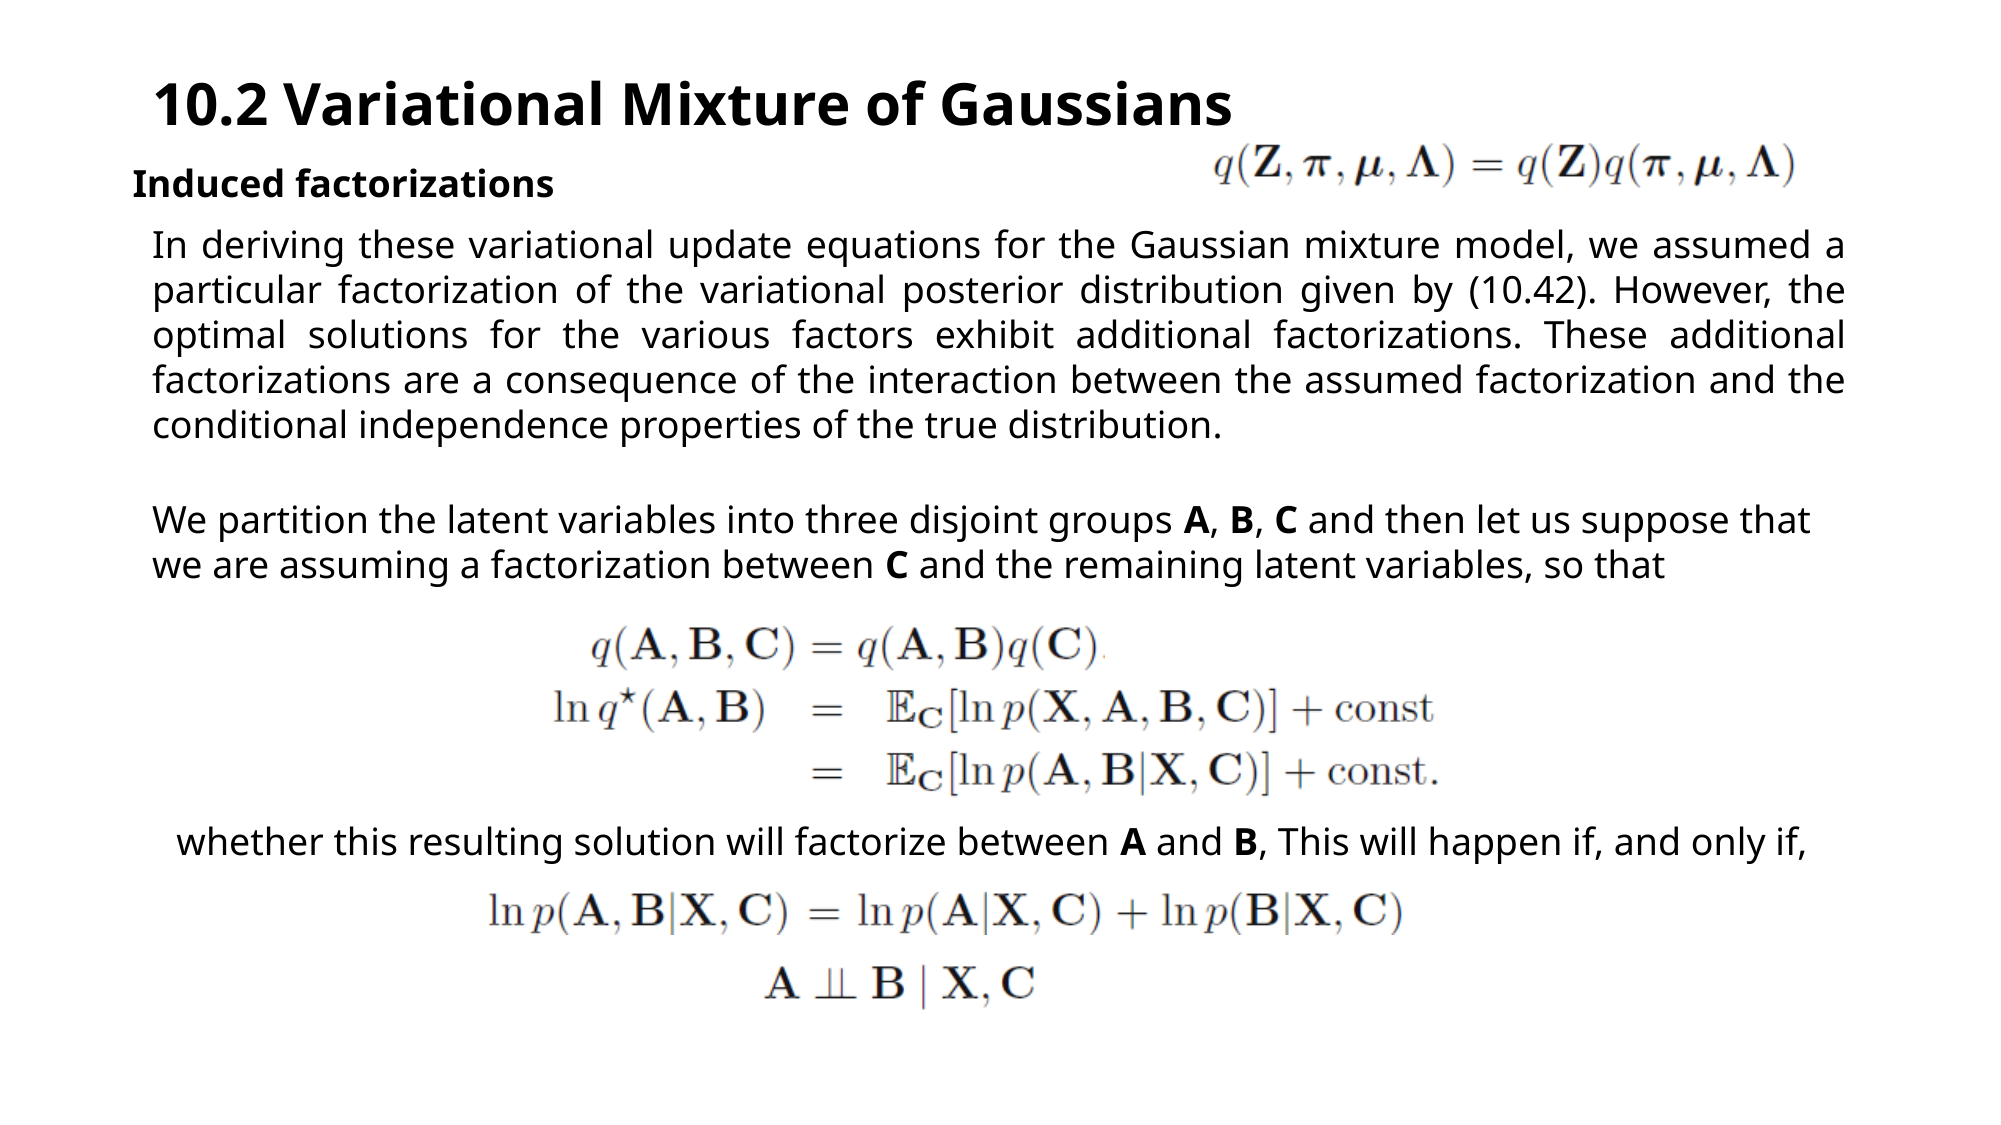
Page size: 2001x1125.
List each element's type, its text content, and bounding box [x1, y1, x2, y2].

picture [1208, 131, 1798, 194]
title 10.2 Variational Mixture of Gaussians [137, 59, 1863, 153]
text_box In deriving these variational update equations for the Gaussian mixture model, we assumed a particular factorization of the variational posterior distribution given by (10.42). However, the optimal solutions for the various factors exhibit additional factorizations. These additional factorizations are a consequence of the interaction between the assumed factorization and the conditional independence properties of the true distribution. [137, 213, 1863, 454]
picture [485, 886, 1404, 935]
text_box whether this resulting solution will factorize between A and B, This will happen if, and only if, [161, 811, 1863, 871]
text_box We partition the latent variables into three disjoint groups A, B, C and then let us suppose that we are assuming a factorization between C and the remaining latent variables, so that [137, 488, 1863, 594]
picture [749, 946, 1048, 1013]
picture [547, 601, 1441, 799]
text_box Induced factorizations [117, 152, 571, 213]
